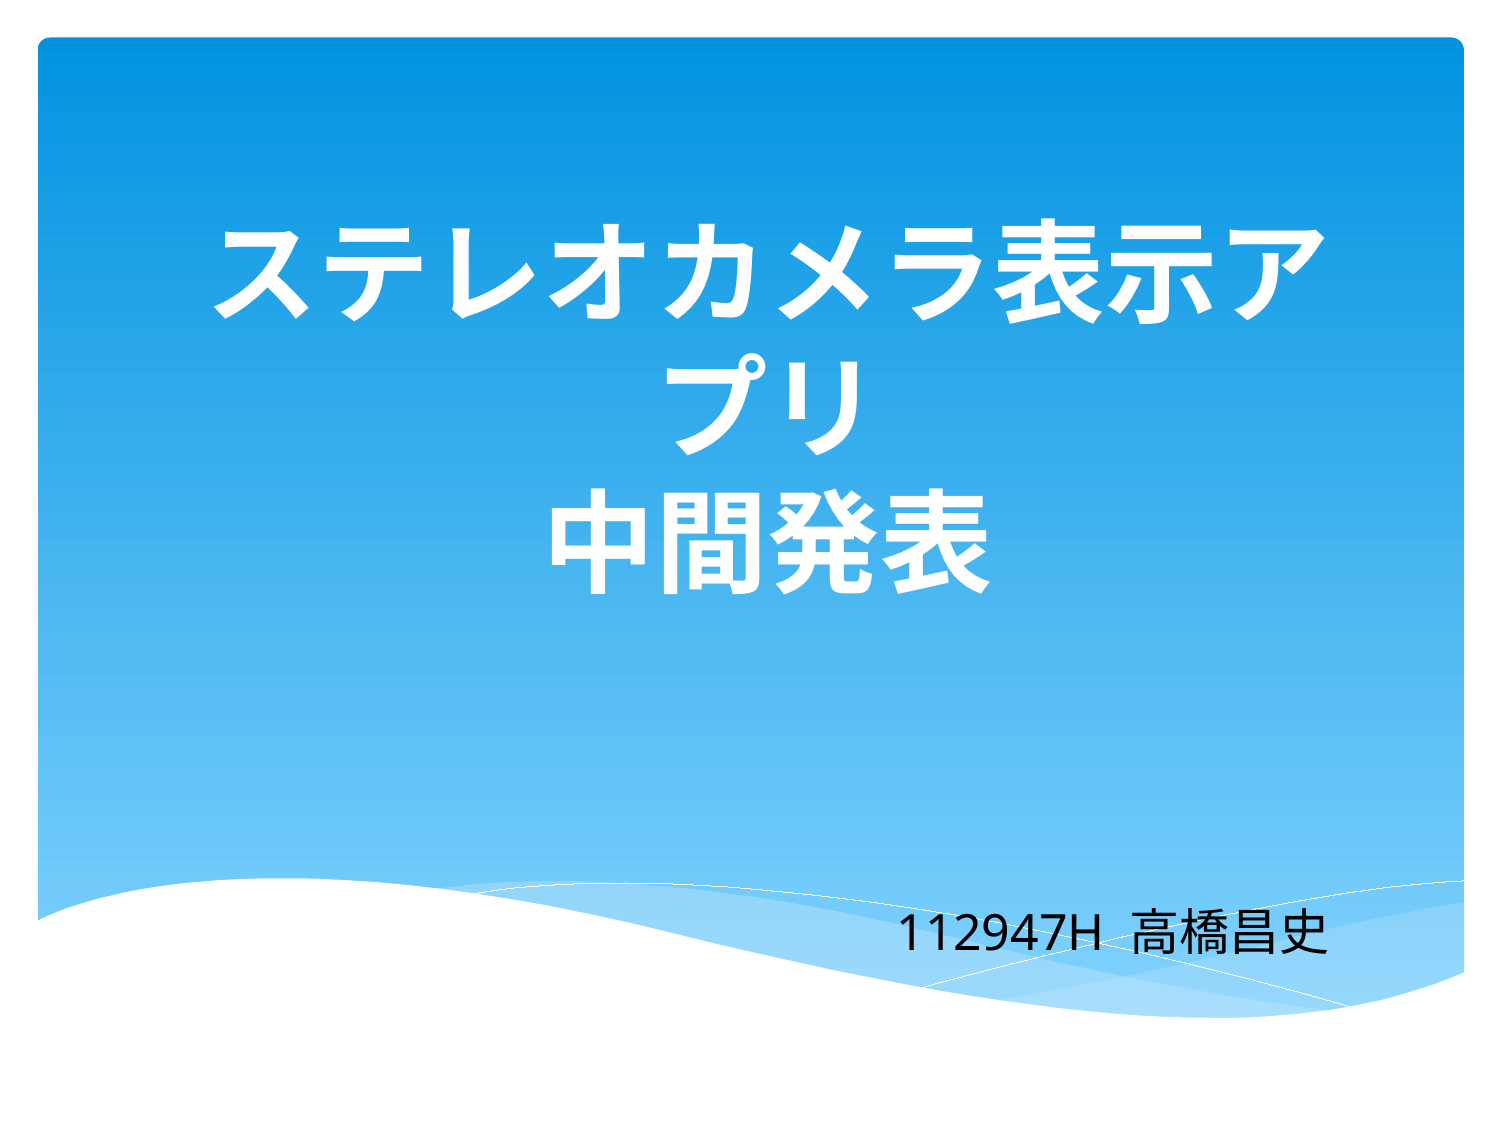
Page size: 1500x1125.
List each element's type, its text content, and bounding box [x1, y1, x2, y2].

subtitle 112947H 高橋昌史 [868, 893, 1358, 973]
title ステレオカメラ表示アプリ 中間発表 [159, 314, 1376, 615]
